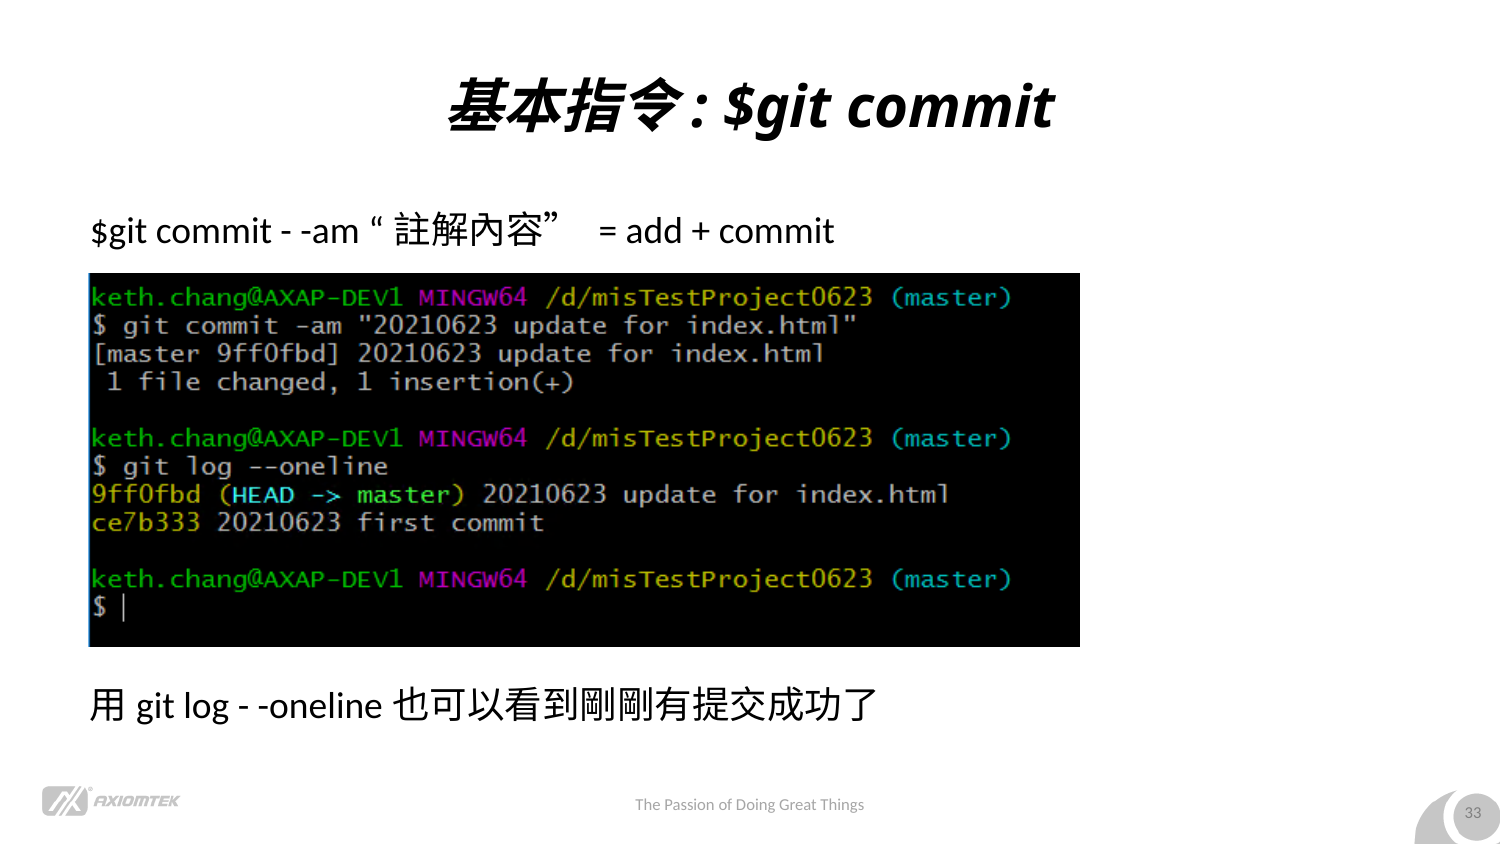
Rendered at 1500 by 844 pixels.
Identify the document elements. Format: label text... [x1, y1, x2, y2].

picture [0, 0, 1500, 844]
title 基本指令: $git commit [75, 33, 1425, 175]
text_box $git commit - -am “註解內容” = add + commit [75, 198, 1329, 258]
text_box 用git log - -oneline也可以看到剛剛有提交成功了 [75, 673, 1329, 733]
